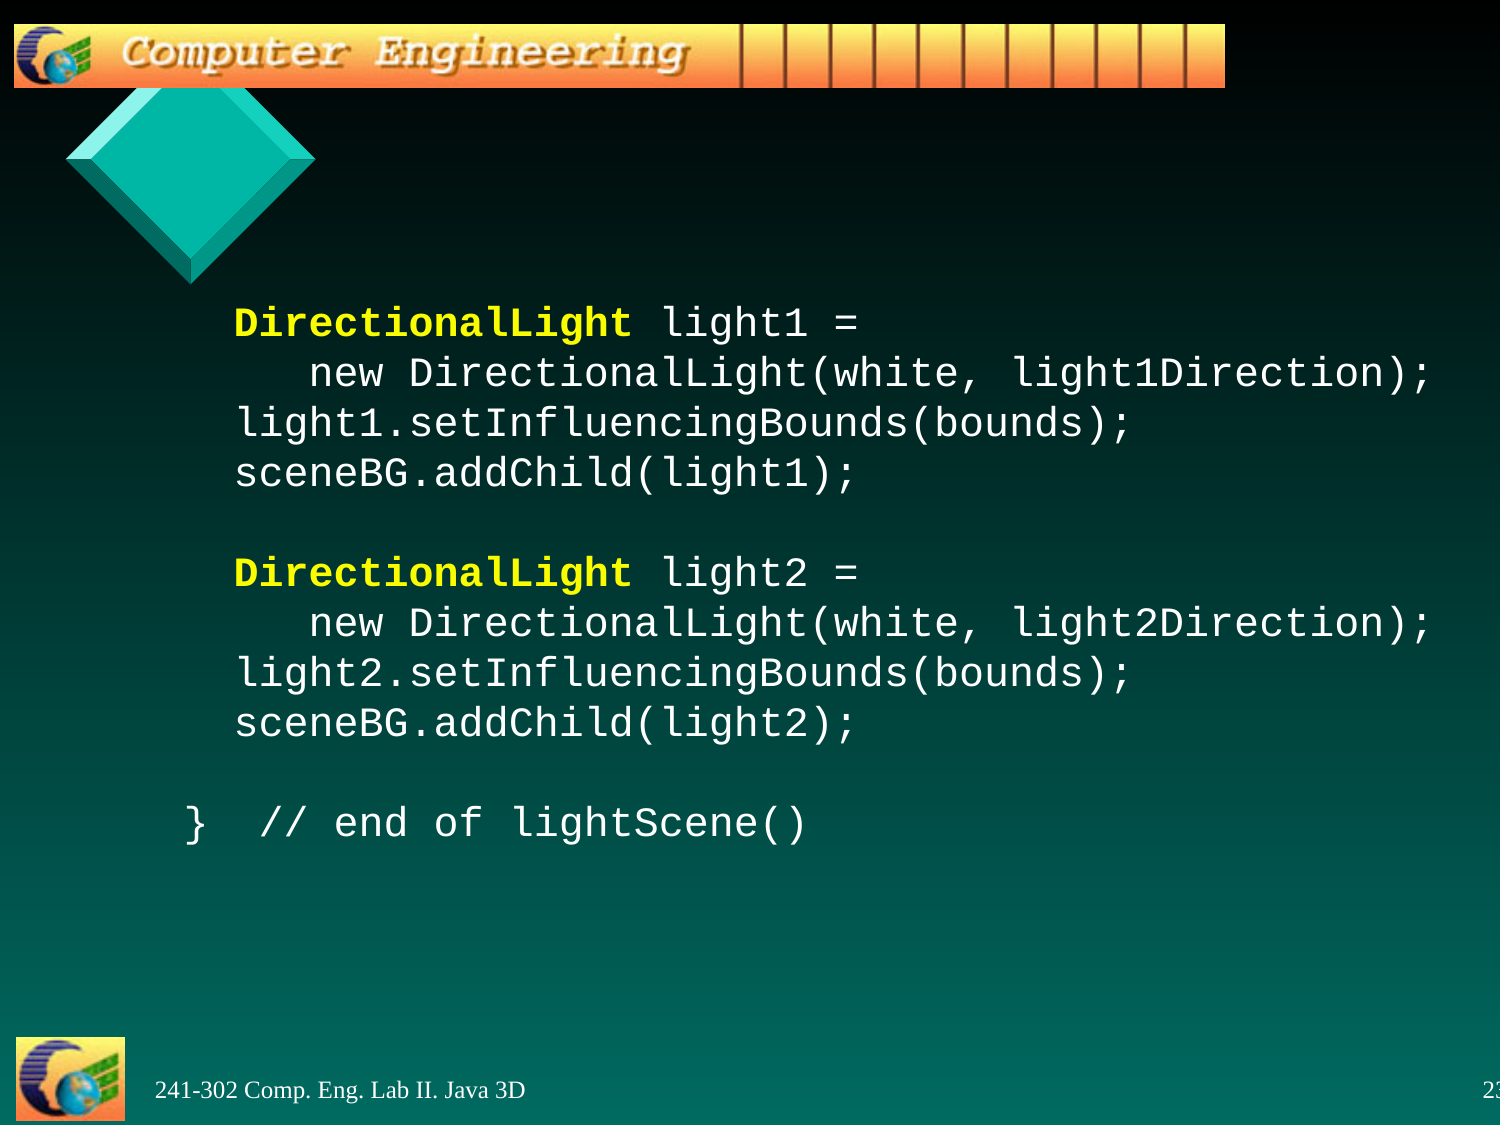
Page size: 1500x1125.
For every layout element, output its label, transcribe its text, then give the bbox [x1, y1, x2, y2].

picture [16, 1037, 125, 1121]
picture [14, 24, 1225, 88]
list DirectionalLight light1 = new DirectionalLight(white, light1Direction); light1.setInfluencingBounds(bounds); sceneBG.addChild(light1); DirectionalLight light2 = new DirectionalLight(white, light2Direction); light2.setInfluencingBounds(bounds); sceneBG.addChild(light2); } // end of lightScene() [61, 286, 1463, 963]
